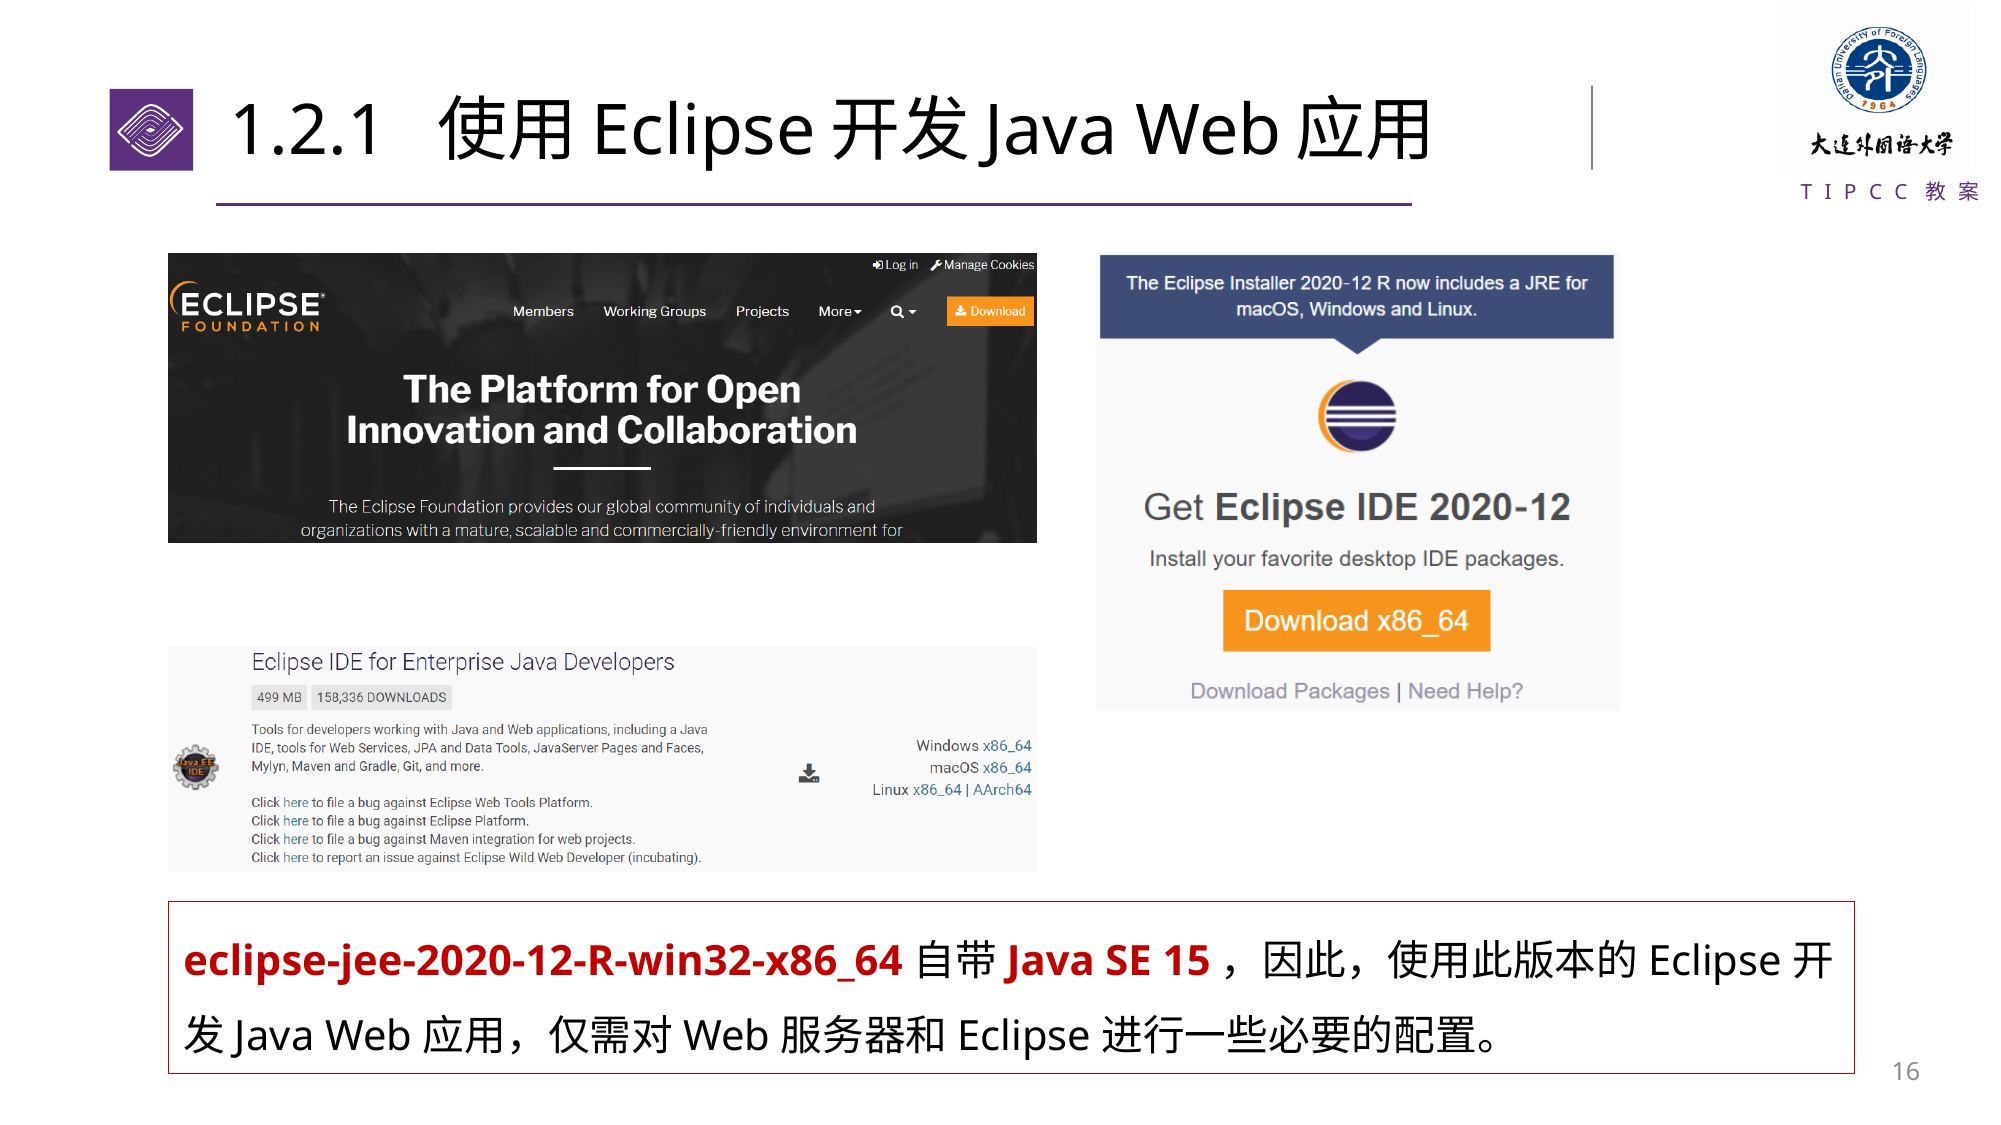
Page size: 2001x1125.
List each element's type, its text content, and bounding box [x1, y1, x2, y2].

title 1.2.1 使用Eclipse开发Java Web应用 [214, 59, 1564, 205]
picture [168, 646, 1037, 872]
picture [1096, 253, 1620, 711]
picture [1782, 2, 1971, 172]
text_box eclipse-jee-2020-12-R-win32-x86_64自带Java SE 15，因此，使用此版本的Eclipse开发Java Web应用，仅需对Web服务器和Eclipse进行一些必要的配置。 [168, 901, 1855, 1074]
picture [168, 253, 1037, 543]
slide_number 15 [1485, 1042, 1936, 1103]
